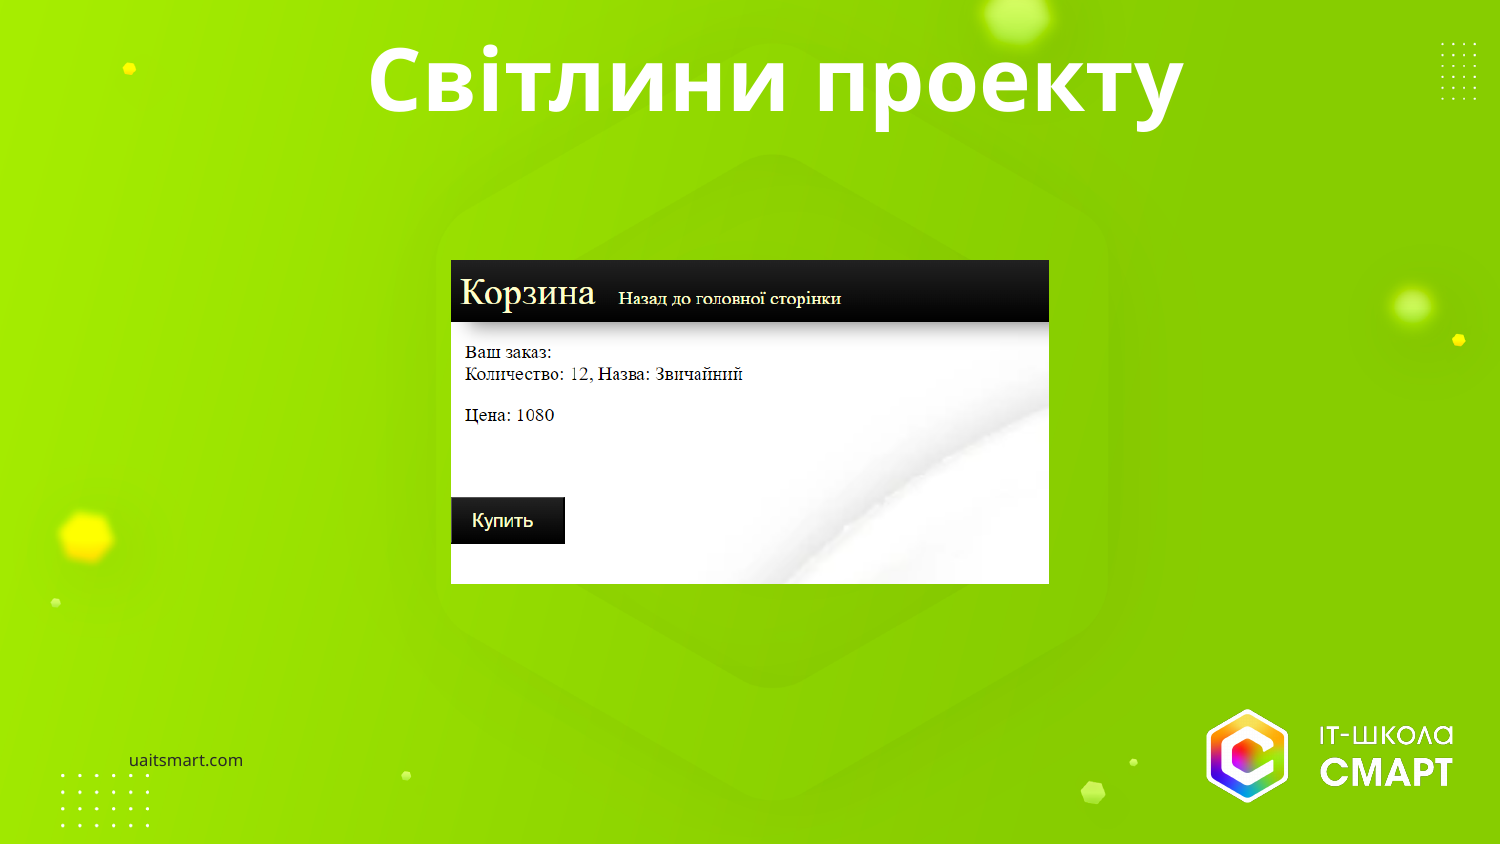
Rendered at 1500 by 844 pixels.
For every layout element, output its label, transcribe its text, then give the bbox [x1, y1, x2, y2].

title Світлини проекту [311, 9, 1240, 144]
picture [0, 0, 1500, 844]
text_box uaitsmart.com [113, 735, 286, 777]
